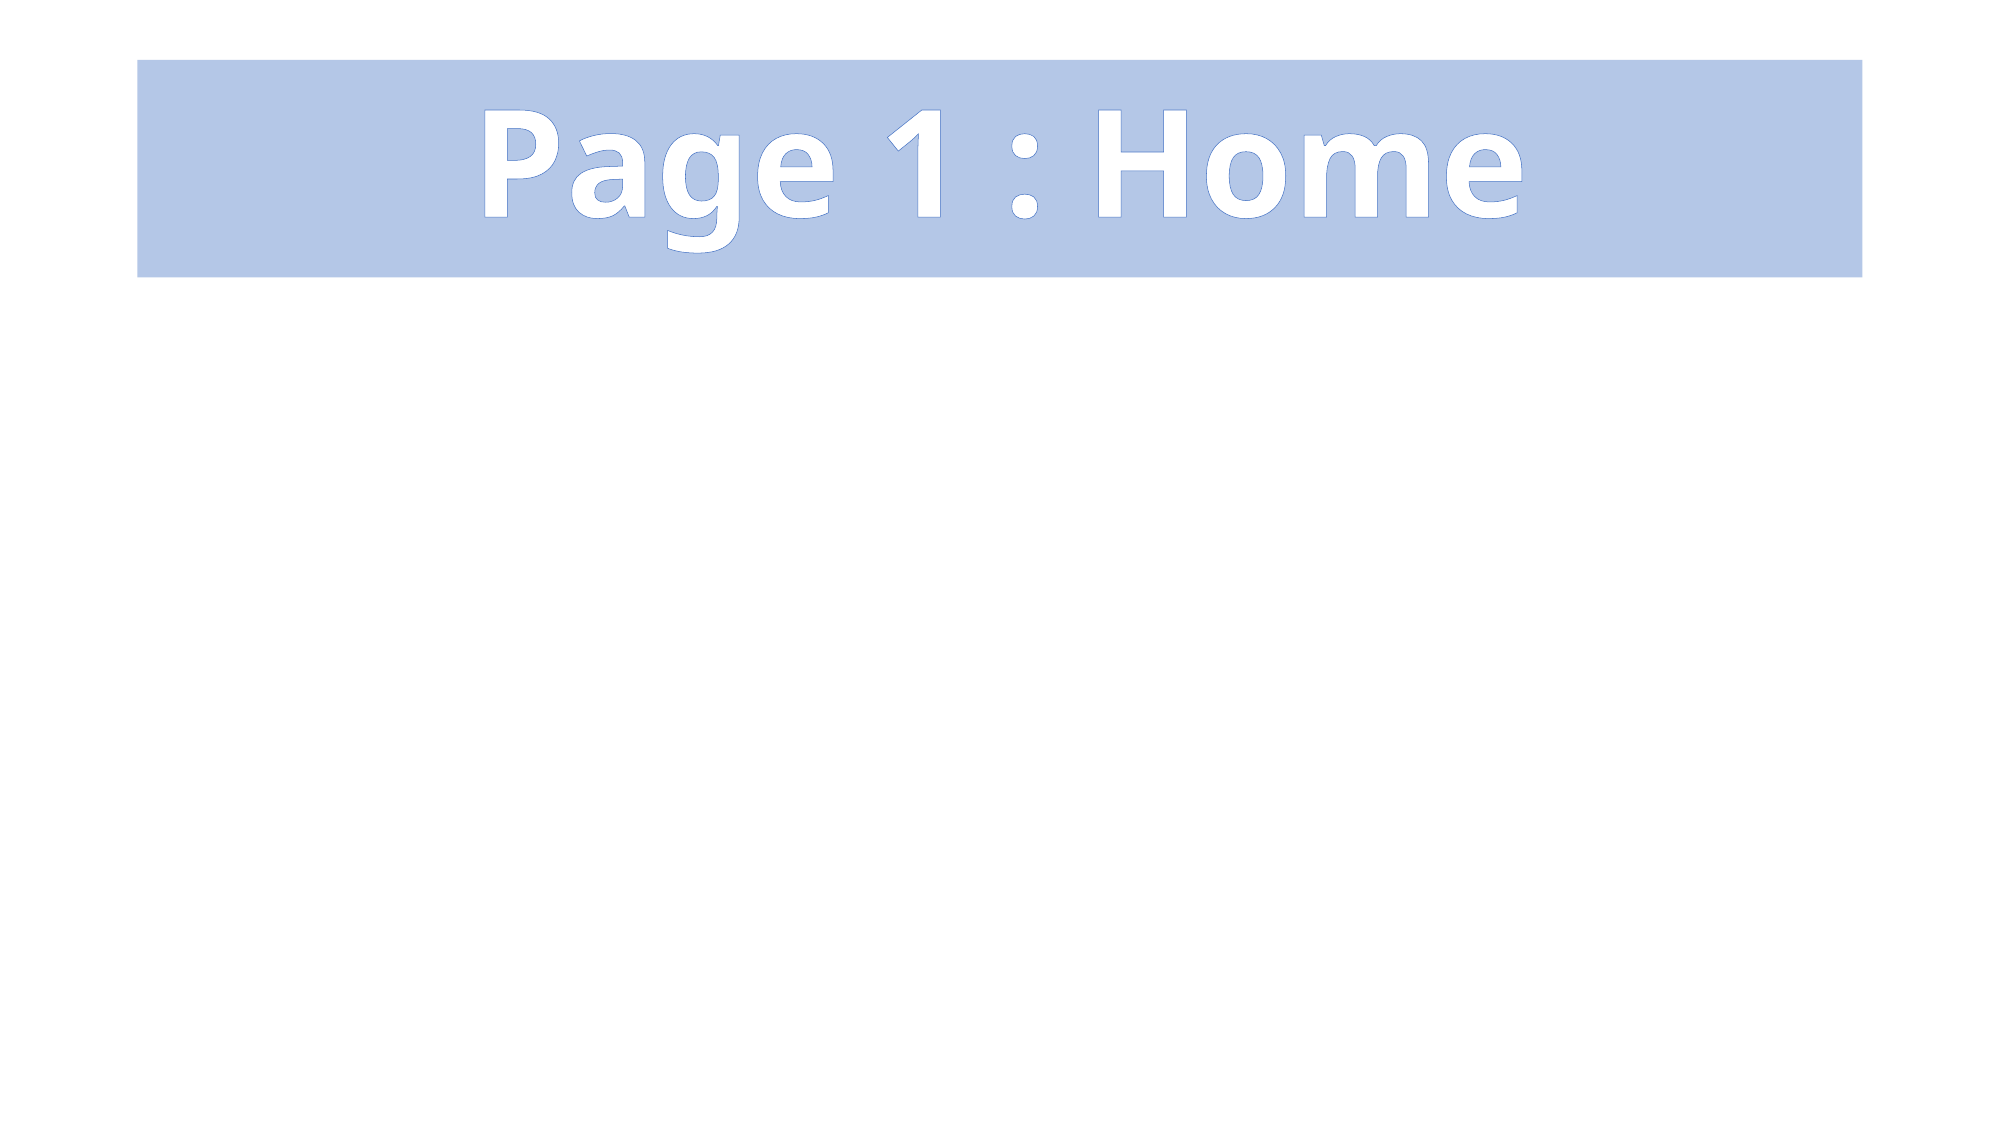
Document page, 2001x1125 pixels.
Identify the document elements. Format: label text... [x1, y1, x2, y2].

title Page 1 : Home [137, 59, 1863, 278]
